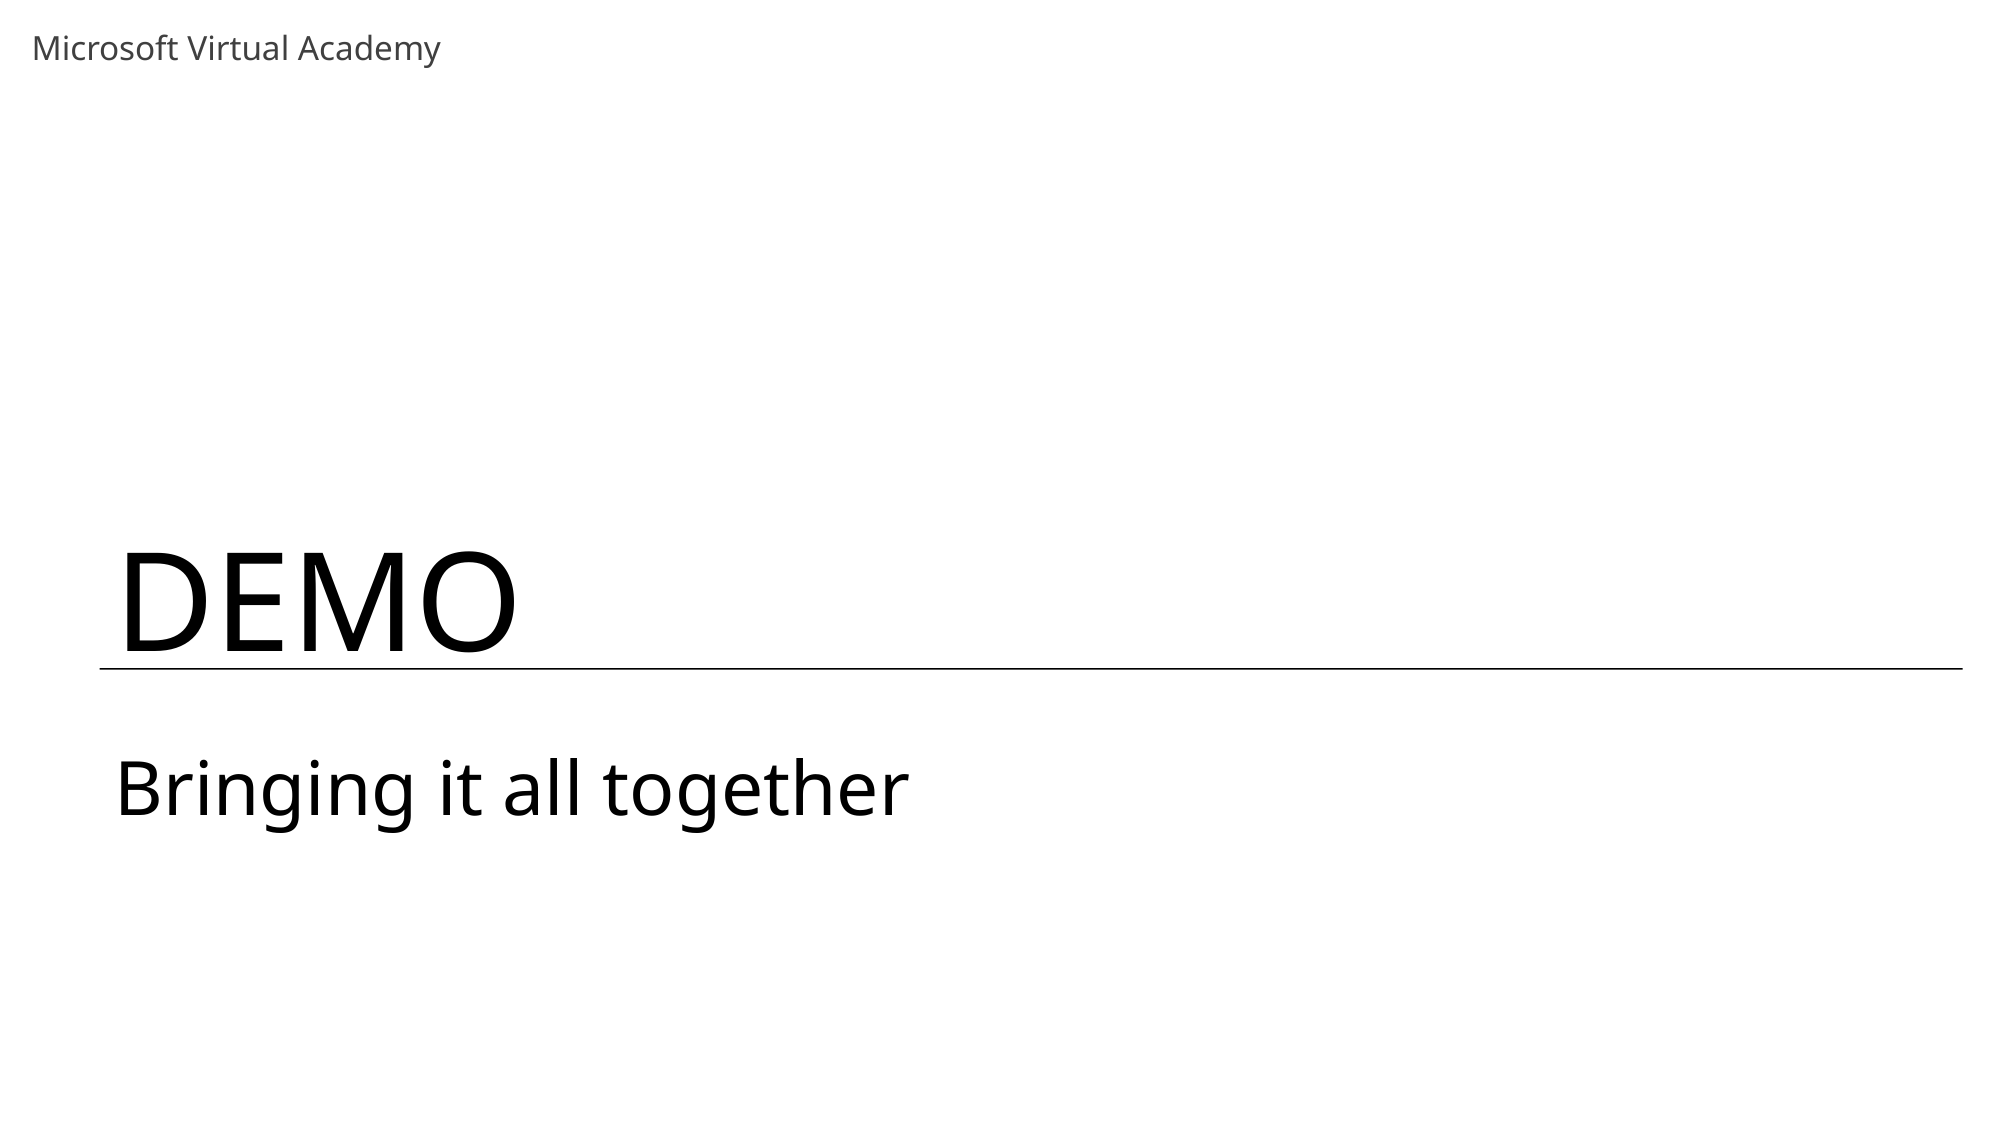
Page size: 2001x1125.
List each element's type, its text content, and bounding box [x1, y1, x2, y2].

text_box Bringing it all together [99, 732, 1976, 1008]
